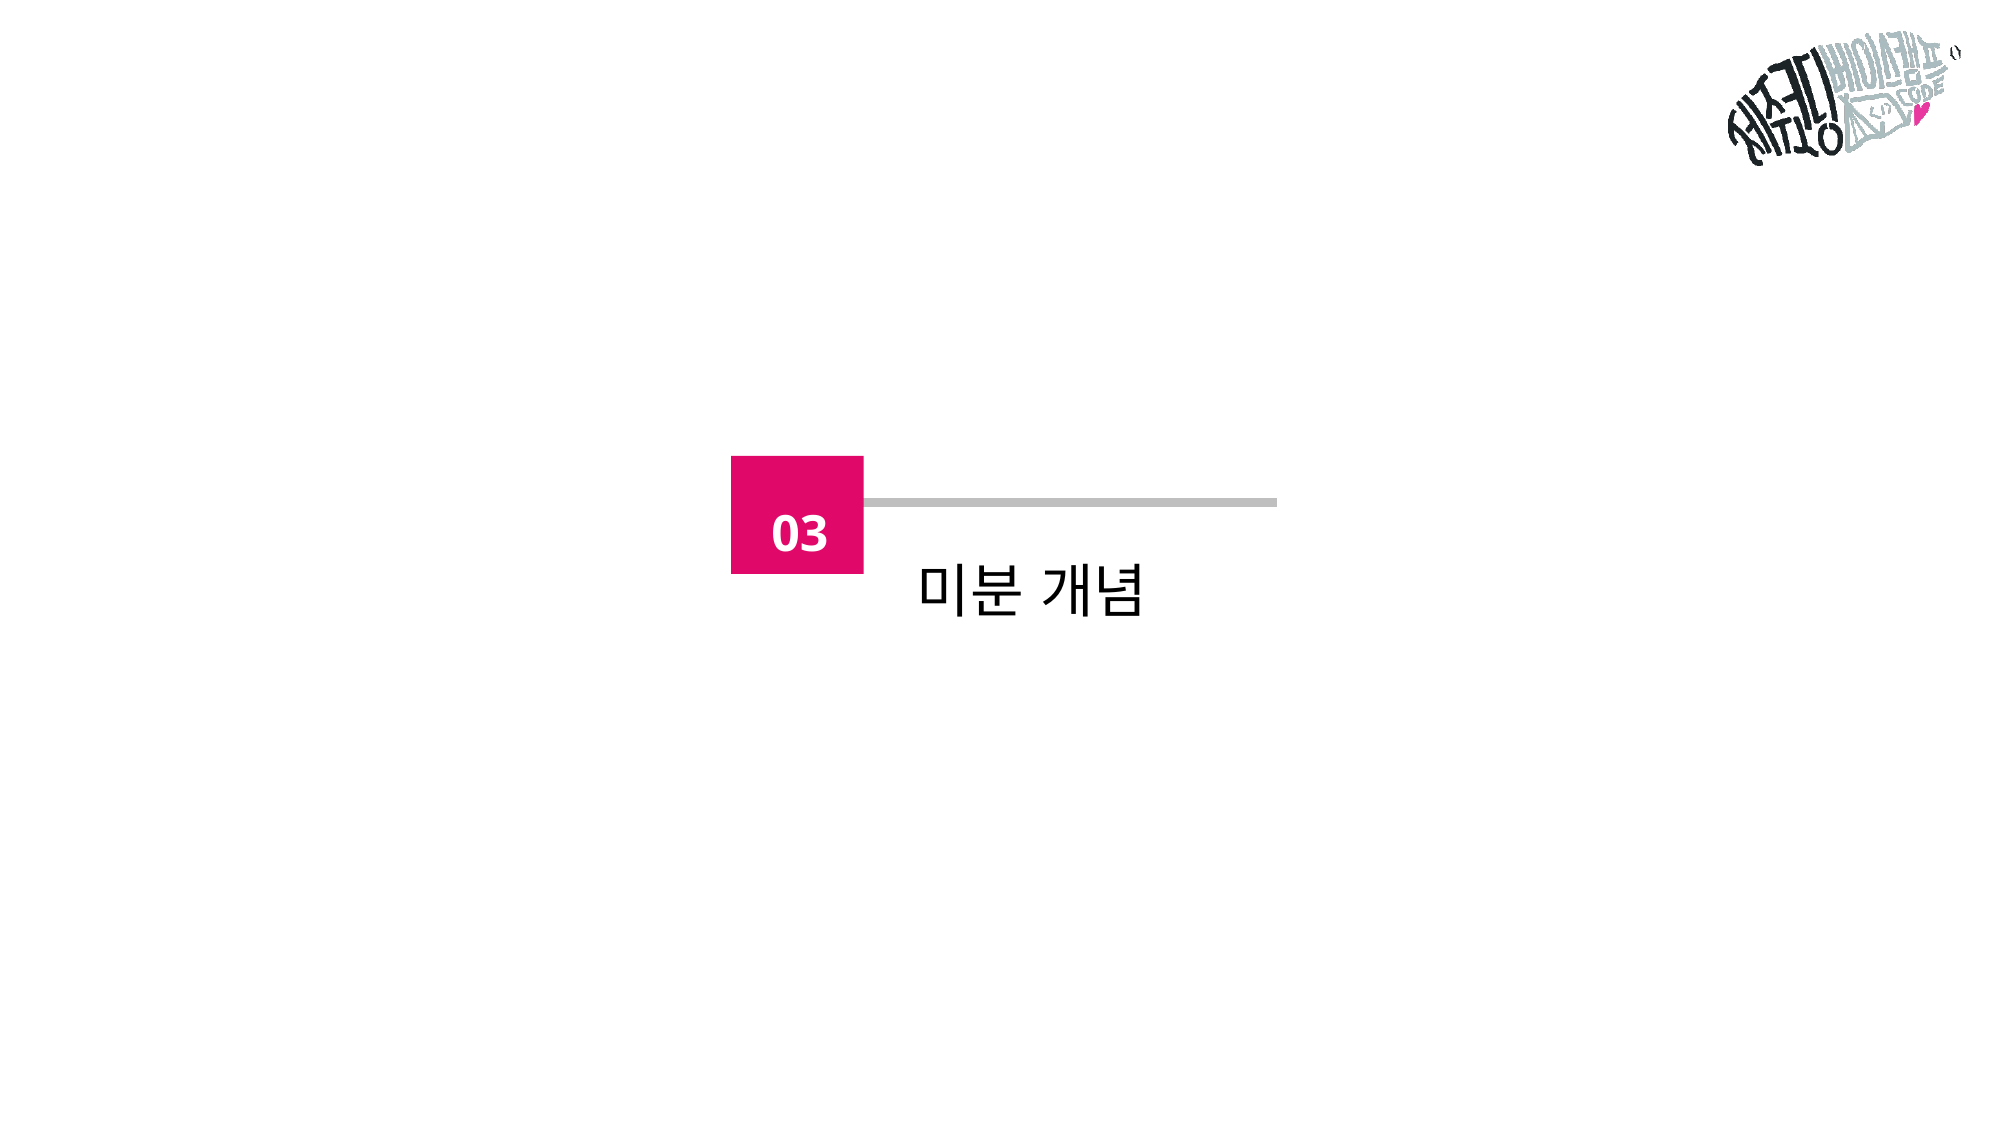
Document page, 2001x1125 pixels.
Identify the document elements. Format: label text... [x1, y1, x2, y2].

picture [1728, 31, 1961, 166]
text_box 03 [737, 461, 863, 570]
text_box 미분 개념 [896, 544, 1222, 639]
text_box [731, 455, 864, 574]
